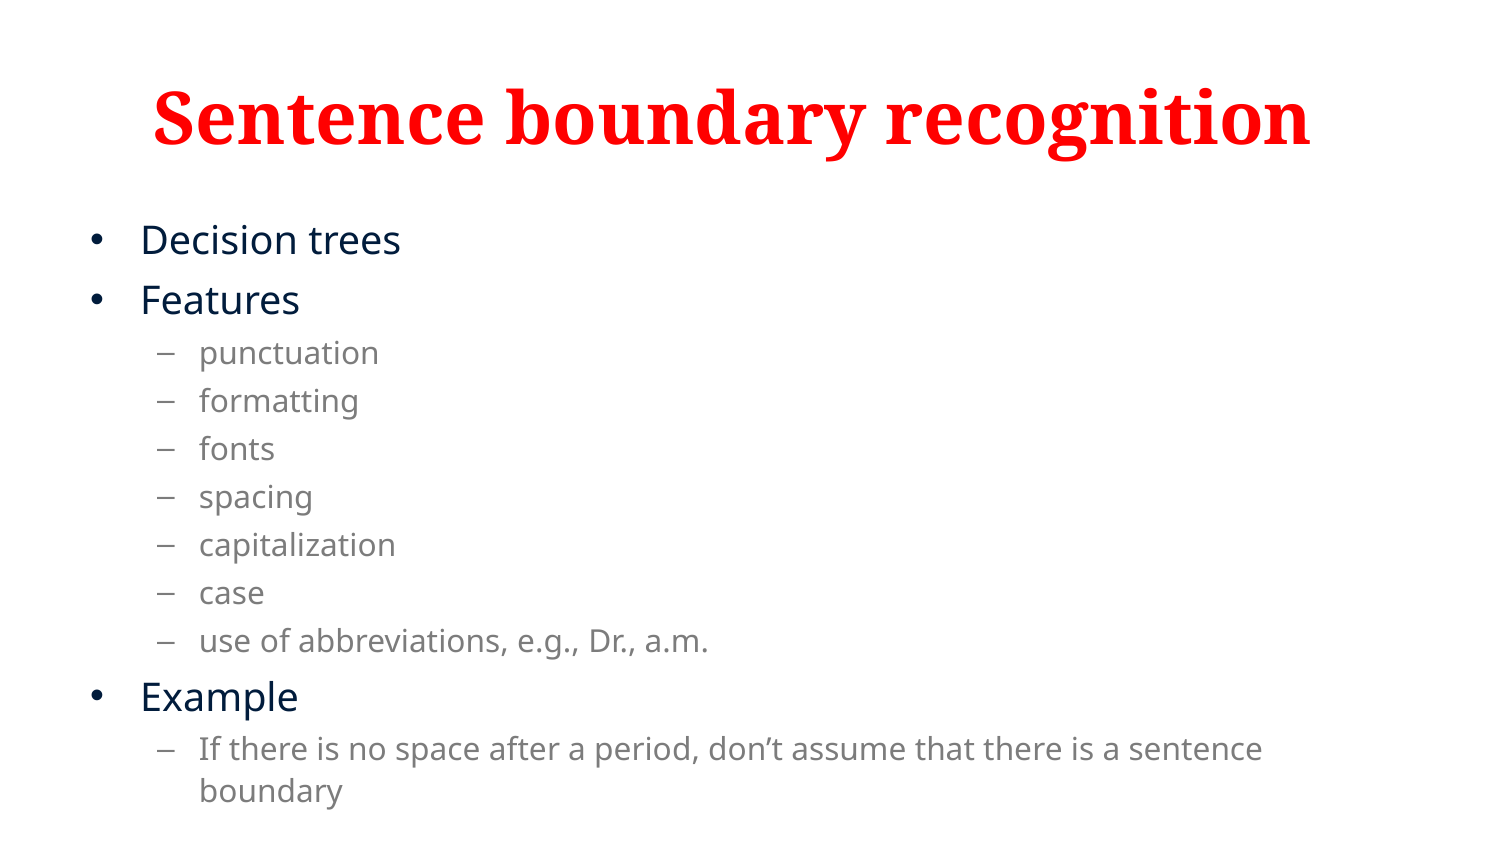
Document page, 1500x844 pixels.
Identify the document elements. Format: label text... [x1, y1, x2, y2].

title Sentence boundary recognition [41, 64, 1425, 180]
list Decision trees Features punctuation formatting fonts spacing capitalization case use of abbreviations, e.g., Dr., a.m. Example If there is no space after a period, don’t assume that there is a sentence boundary [75, 202, 1425, 820]
